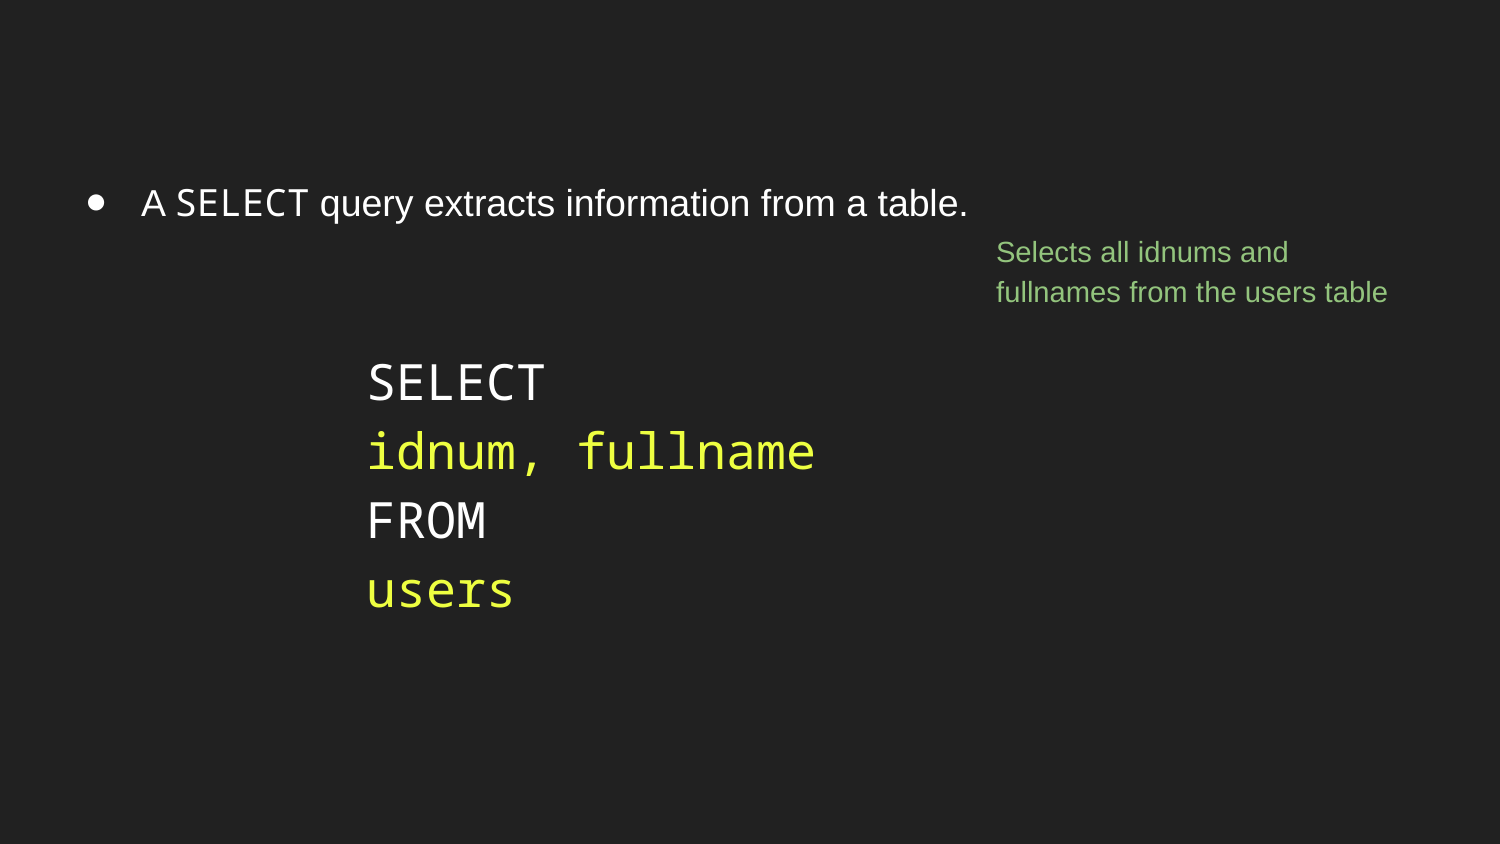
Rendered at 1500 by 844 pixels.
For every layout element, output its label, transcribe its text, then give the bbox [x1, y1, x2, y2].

list A SELECT query extracts information from a table. SELECT idnum, fullname FROM users [51, 156, 1449, 687]
text_box Selects all idnums and fullnames from the users table [981, 213, 1423, 410]
